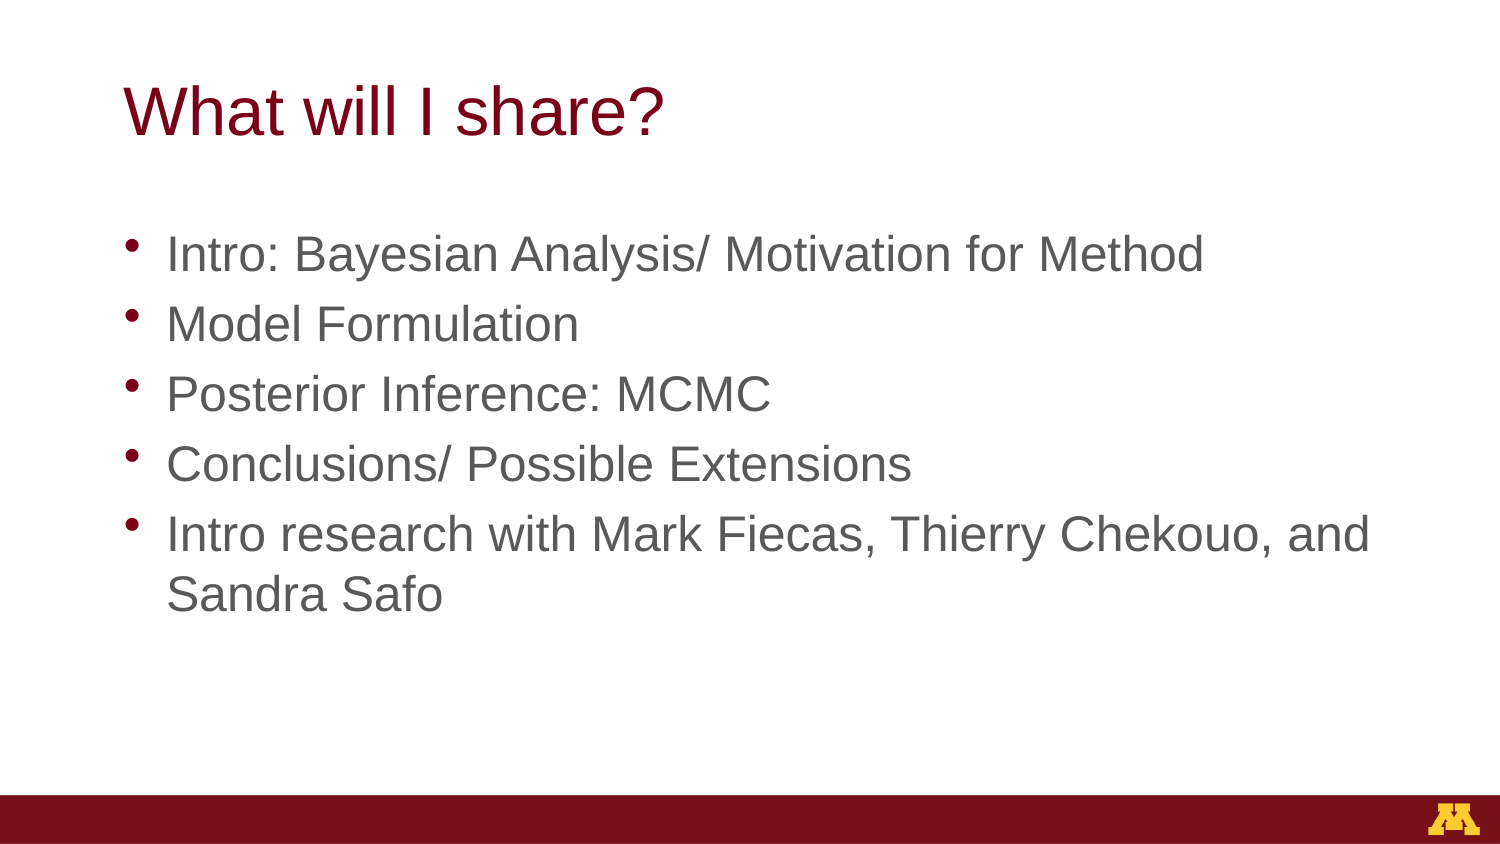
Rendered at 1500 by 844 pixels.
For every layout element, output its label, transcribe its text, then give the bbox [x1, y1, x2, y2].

picture [0, 795, 1500, 844]
title What will I share? [112, 37, 1388, 179]
list Intro: Bayesian Analysis/ Motivation for Method Model Formulation Posterior Inference: MCMC Conclusions/ Possible Extensions Intro research with Mark Fiecas, Thierry Chekouo, and Sandra Safo [112, 215, 1388, 704]
